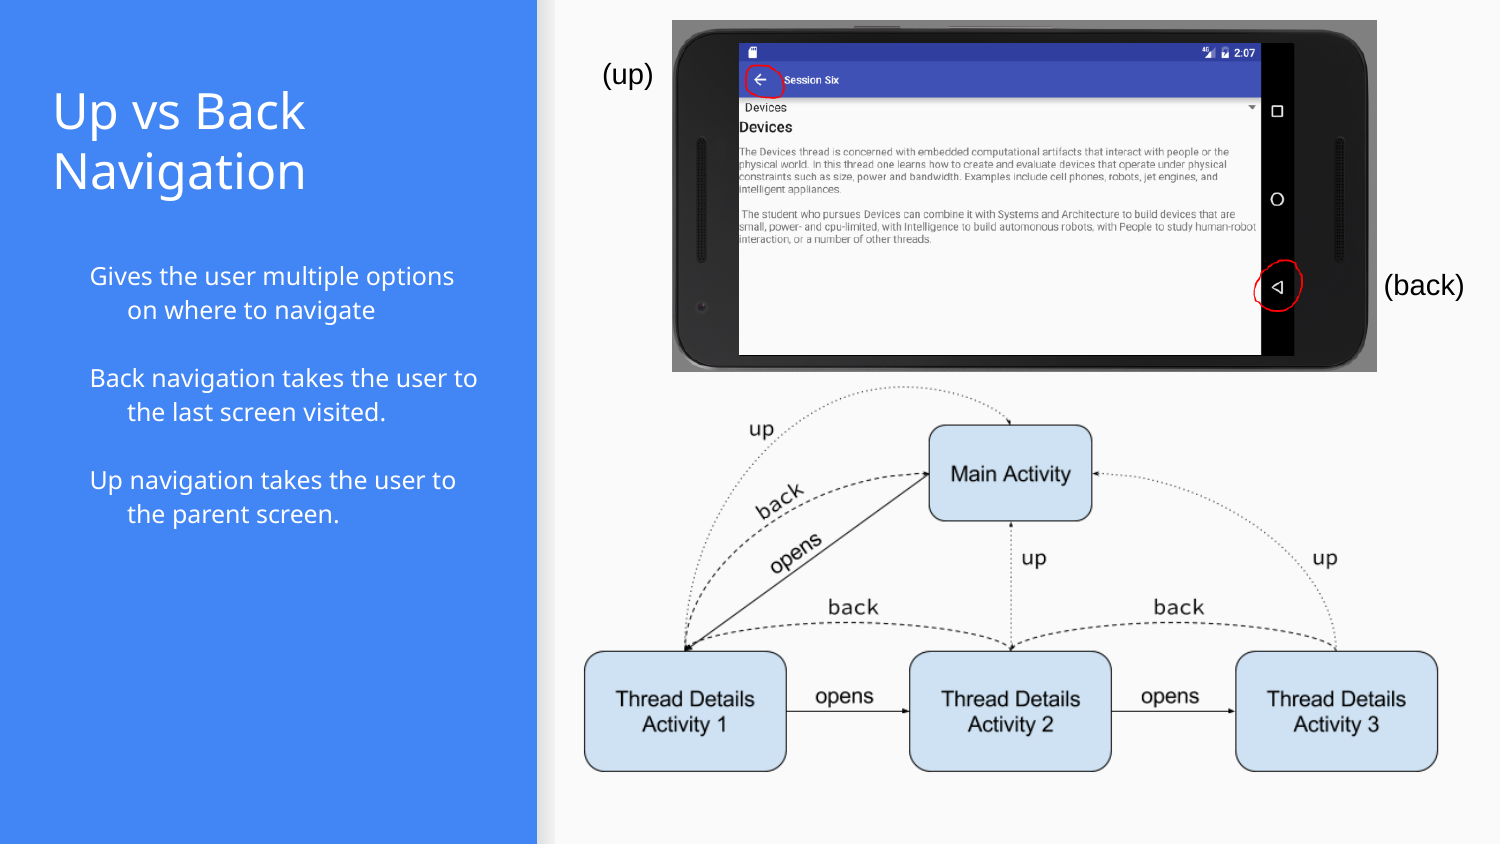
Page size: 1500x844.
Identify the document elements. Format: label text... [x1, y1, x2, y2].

picture [523, 19, 1500, 844]
title Up vs Back Navigation [37, 58, 498, 216]
text_box (back) [1382, 251, 1485, 302]
text_box (up) [587, 40, 667, 91]
list Gives the user multiple options on where to navigate Back navigation takes the user to the last screen visited. Up navigation takes the user to the parent screen. [37, 240, 498, 760]
